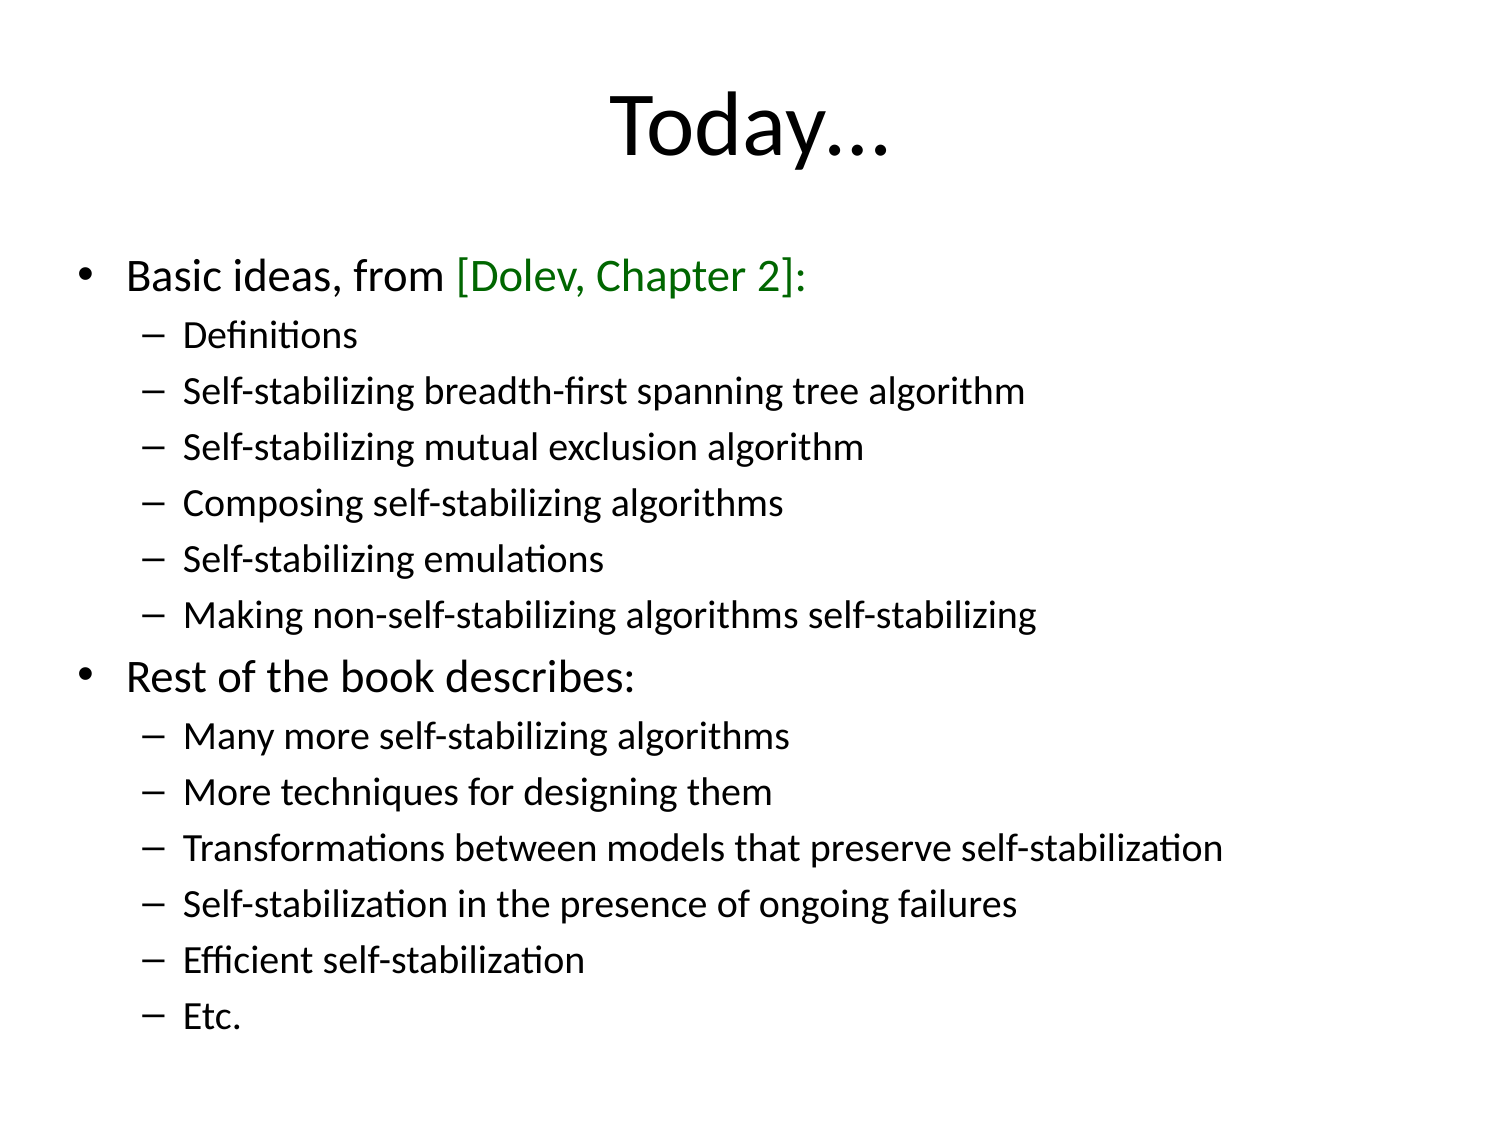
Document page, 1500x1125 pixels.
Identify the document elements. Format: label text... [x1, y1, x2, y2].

title Today… [75, 24, 1425, 213]
list Basic ideas, from [Dolev, Chapter 2]: Definitions Self-stabilizing breadth-first spanning tree algorithm Self-stabilizing mutual exclusion algorithm Composing self-stabilizing algorithms Self-stabilizing emulations Making non-self-stabilizing algorithms self-stabilizing Rest of the book describes: Many more self-stabilizing algorithms More techniques for designing them Transformations between models that preserve self-stabilization Self-stabilization in the presence of ongoing failures Efficient self-stabilization Etc. [62, 237, 1463, 1050]
